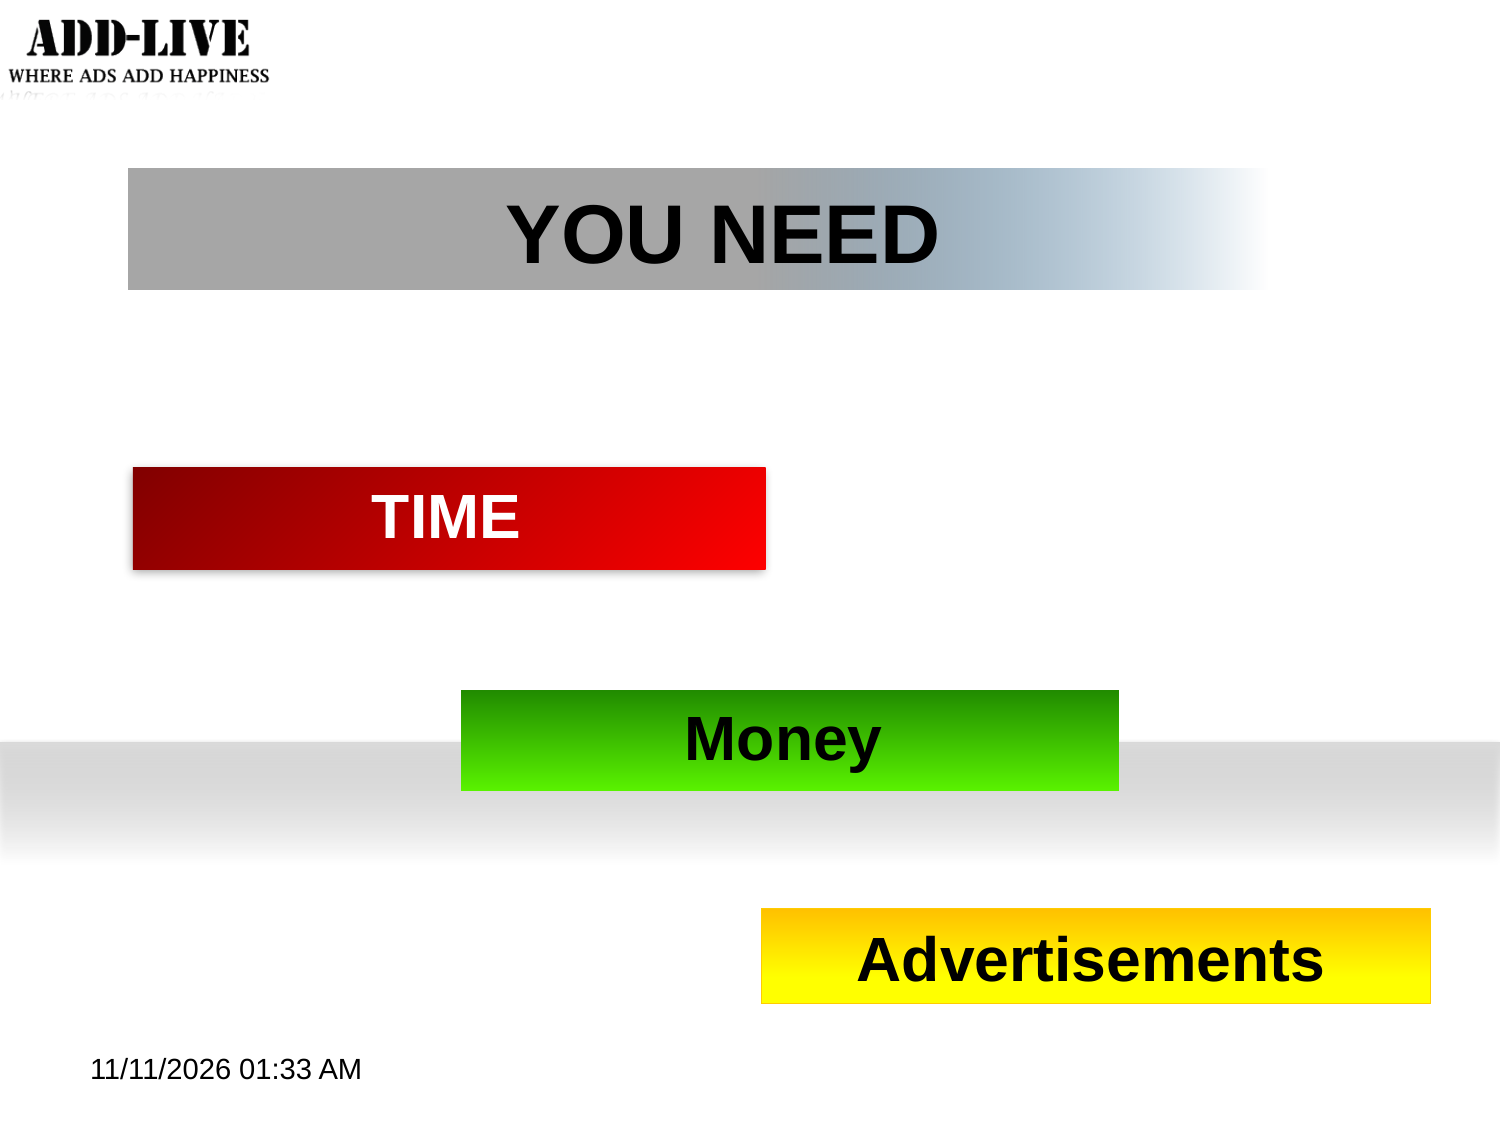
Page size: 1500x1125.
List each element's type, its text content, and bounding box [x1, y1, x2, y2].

text_box [461, 690, 1119, 791]
text_box YOU NEED [369, 172, 1077, 288]
text_box Advertisements [785, 911, 1415, 1002]
text_box [132, 467, 766, 570]
picture [0, 0, 283, 101]
text_box TIME [268, 469, 625, 559]
text_box [128, 167, 1270, 291]
text_box [761, 908, 1430, 1004]
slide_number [75, 1042, 425, 1103]
text_box Money [632, 690, 936, 781]
